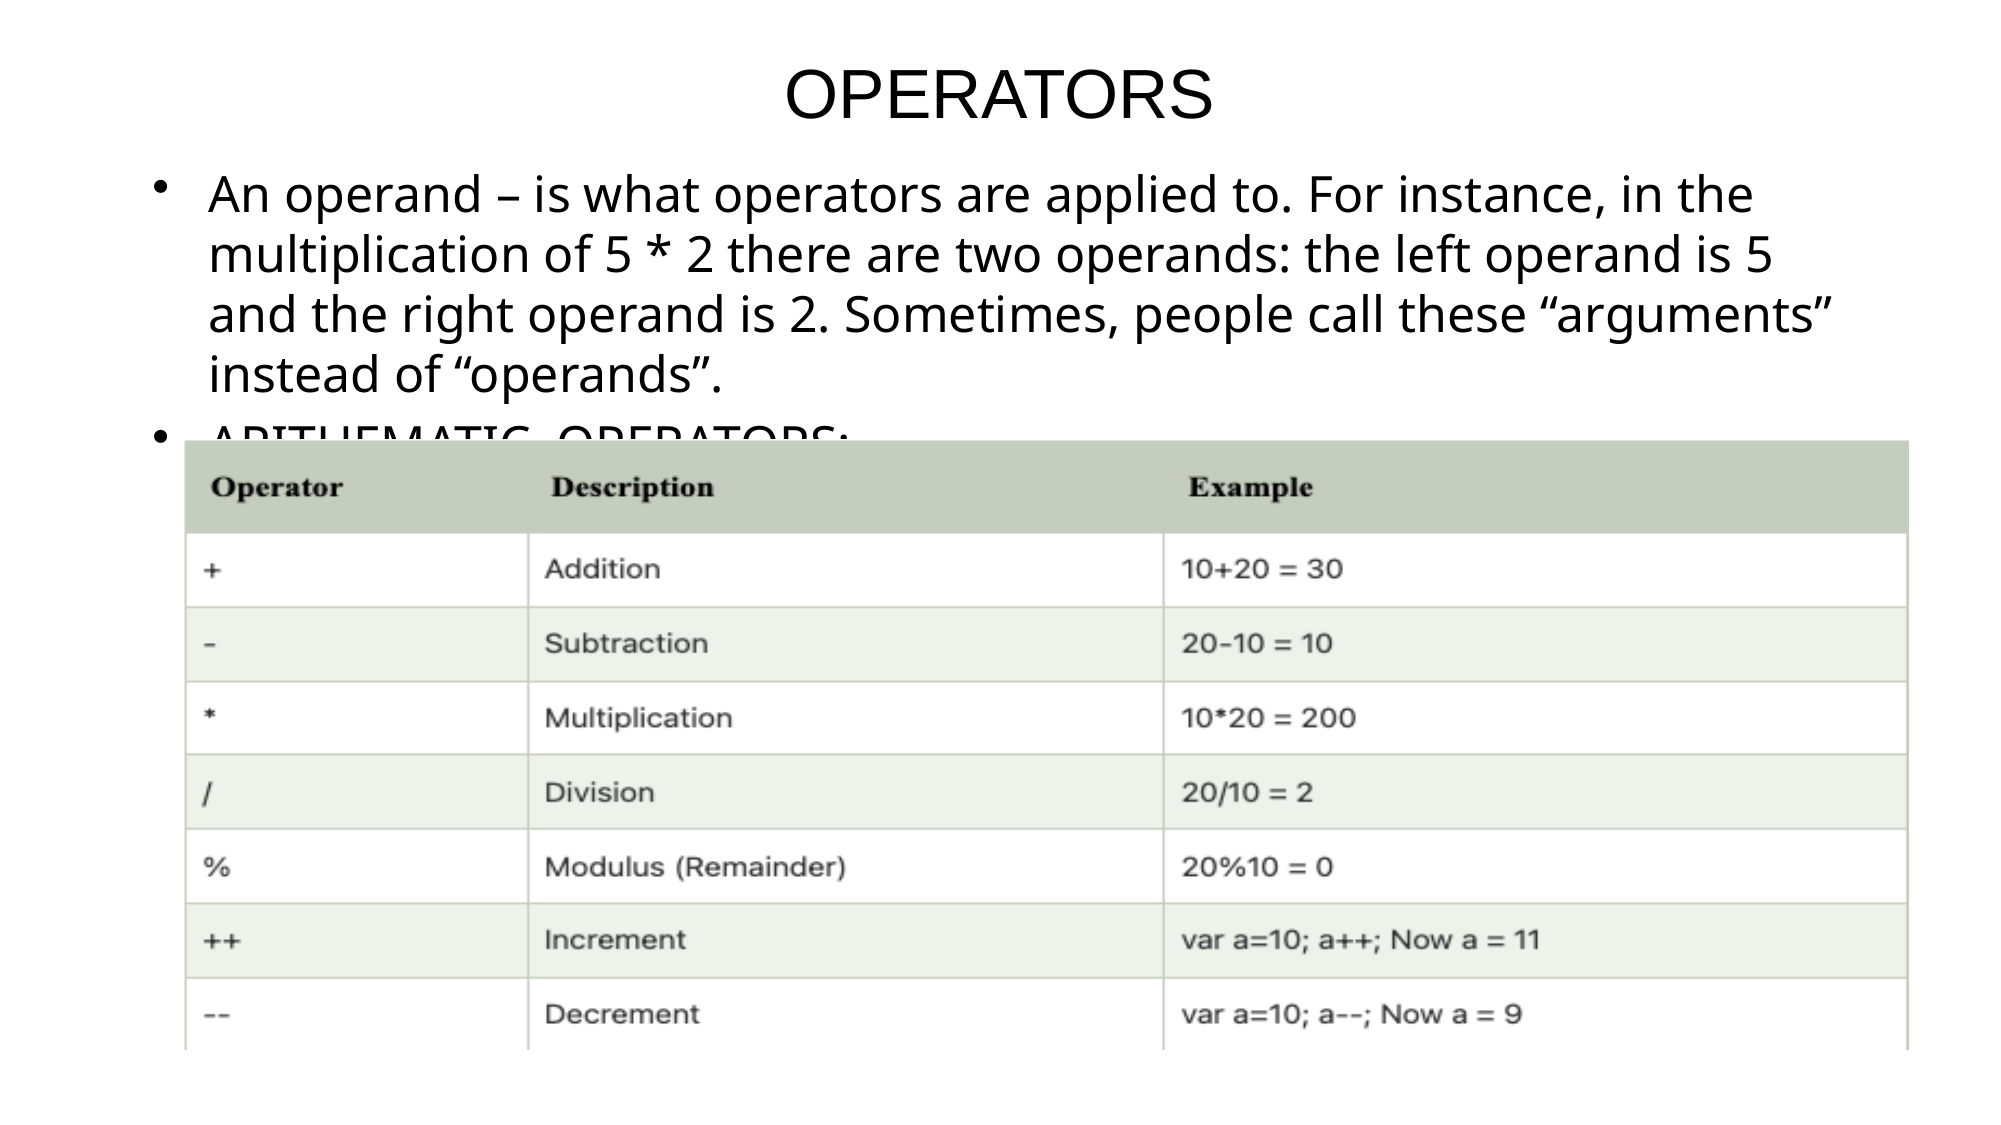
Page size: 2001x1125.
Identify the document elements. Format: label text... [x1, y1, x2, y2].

list An operand – is what operators are applied to. For instance, in the multiplication of 5 * 2 there are two operands: the left operand is 5 and the right operand is 2. Sometimes, people call these “arguments” instead of “operands”. ARITHEMATIC OPERATORS: [137, 155, 1863, 1050]
title OPERATORS [137, 40, 1863, 140]
picture [183, 439, 1909, 1050]
